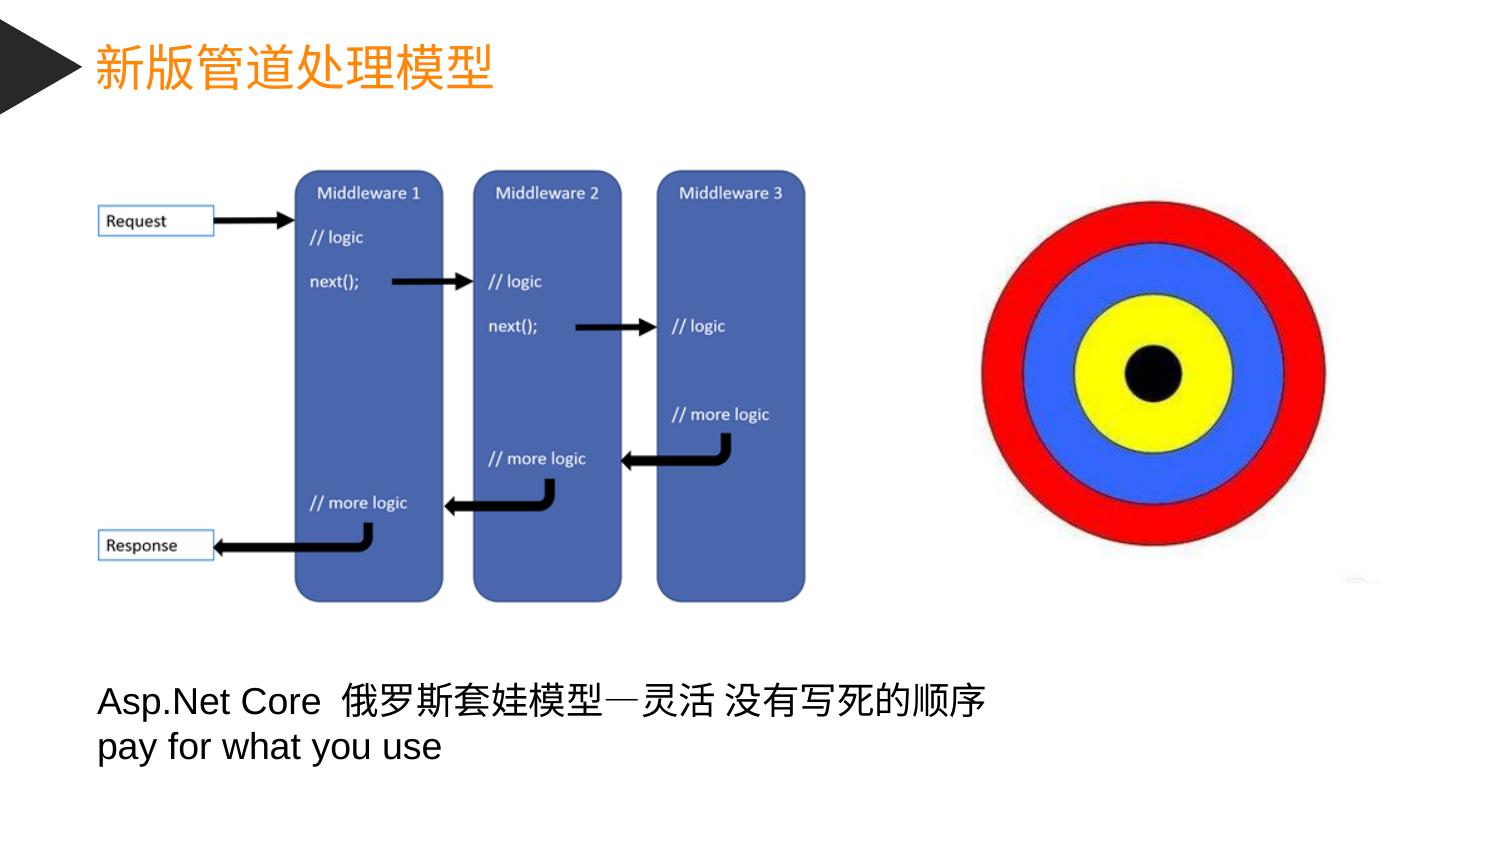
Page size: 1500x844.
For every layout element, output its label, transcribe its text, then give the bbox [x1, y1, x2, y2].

text_box Asp.Net Core 俄罗斯套娃模型—灵活 没有写死的顺序 pay for what you use [82, 669, 1117, 775]
text_box [0, 19, 83, 115]
picture [83, 151, 832, 623]
text_box 新版管道处理模型 [80, 29, 511, 104]
picture [927, 151, 1378, 583]
